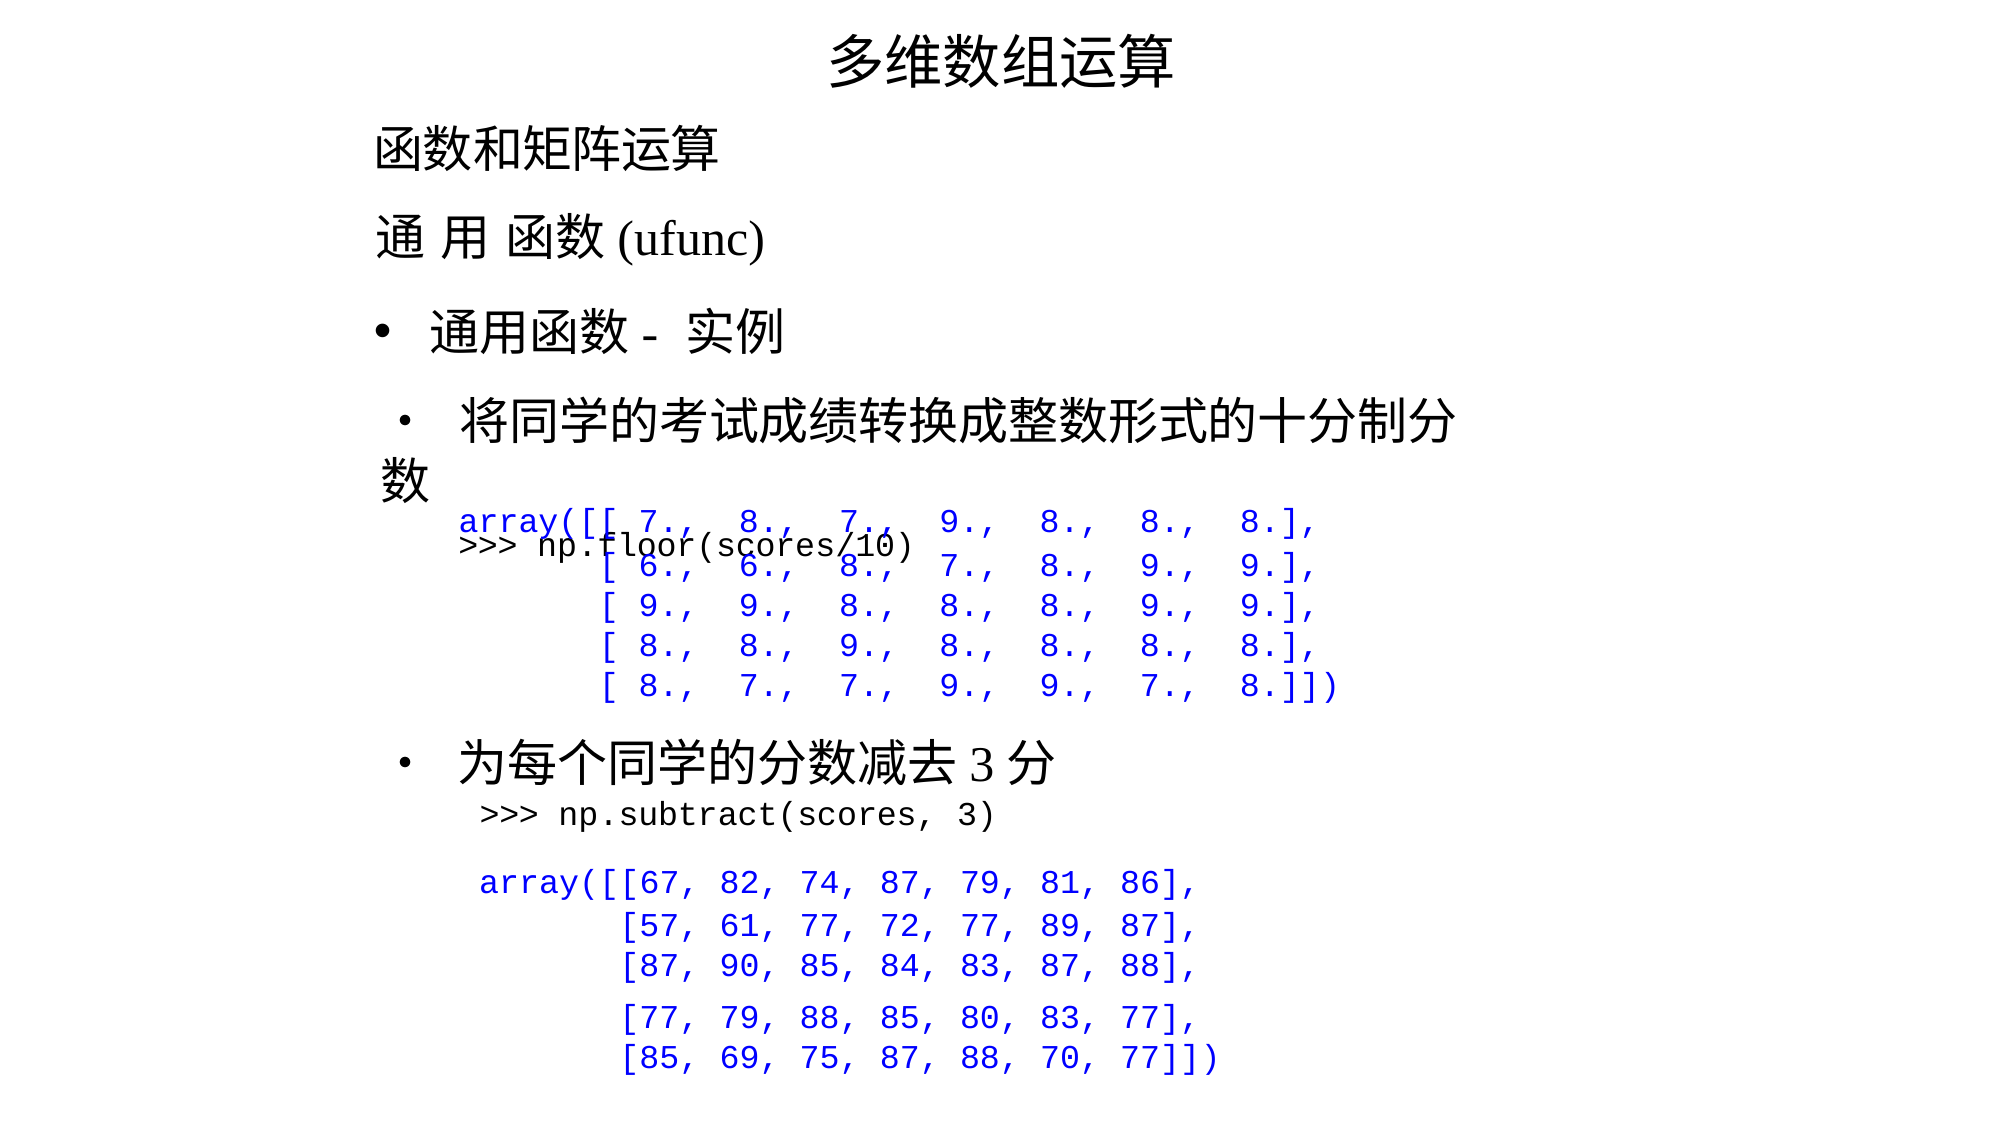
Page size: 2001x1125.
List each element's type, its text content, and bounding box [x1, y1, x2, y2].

table_cell 88], [1110, 949, 1225, 1000]
text_box • 将同学的考试成绩转换成整数形式的十分制分数 >>> np.floor(scores/10) [378, 389, 1471, 506]
table_cell [87, [475, 949, 709, 1000]
table_cell 8., [919, 589, 1019, 629]
table_header 8., [1019, 505, 1120, 549]
table_cell 8., [1019, 549, 1120, 589]
table_cell 87, [1030, 949, 1110, 1000]
table_cell 69, [709, 1040, 790, 1087]
table_cell 84, [870, 949, 950, 1000]
table_cell 9.], [1220, 549, 1344, 589]
table_cell 8., [919, 629, 1019, 669]
table_cell 87], [1110, 909, 1225, 949]
table_cell 70, [1030, 1040, 1110, 1087]
table_header 9., [919, 505, 1019, 549]
table_cell [ [454, 629, 629, 669]
table_cell 79, [709, 1000, 790, 1040]
table_cell 77, [790, 909, 870, 949]
table_cell 9.], [1220, 589, 1344, 629]
table_cell 7., [819, 669, 919, 716]
table_cell [ [454, 549, 629, 589]
title 通用函数-实例 [371, 299, 1593, 361]
table_cell 9., [629, 589, 719, 629]
table_cell 83, [950, 949, 1030, 1000]
table_cell 77, [950, 909, 1030, 949]
table_cell 8., [1019, 589, 1120, 629]
table_cell [77, [475, 1000, 709, 1040]
table_cell 77], [1110, 1000, 1225, 1040]
table_cell 8.]]) [1220, 669, 1344, 716]
table_header 82, [709, 866, 790, 909]
table_cell 88, [950, 1040, 1030, 1087]
table_cell 89, [1030, 909, 1110, 949]
table_cell 8.], [1220, 629, 1344, 669]
table_cell 8., [629, 669, 719, 716]
table_cell 8., [629, 629, 719, 669]
table_cell 85, [790, 949, 870, 1000]
table_header array([[ [454, 505, 629, 549]
table_cell 8., [1019, 629, 1120, 669]
table_header 74, [790, 866, 870, 909]
table_cell 8., [1120, 629, 1220, 669]
table_cell 6., [719, 549, 819, 589]
table_header 87, [870, 866, 950, 909]
table_cell 9., [1120, 549, 1220, 589]
text_box 多维数组运算 [366, 24, 1634, 98]
text_box 函数和矩阵运算 [371, 103, 763, 181]
table_cell [ [454, 589, 629, 629]
table_cell 77]]) [1110, 1040, 1225, 1087]
table_cell 6., [629, 549, 719, 589]
table_cell 80, [950, 1000, 1030, 1040]
table_cell 72, [870, 909, 950, 949]
table_header 86], [1110, 866, 1225, 909]
table_header array([[67, [475, 866, 709, 909]
table_cell 8., [719, 629, 819, 669]
table_cell 7., [1120, 669, 1220, 716]
table_cell 9., [1120, 589, 1220, 629]
table_cell [57, [475, 909, 709, 949]
table_cell [85, [475, 1040, 709, 1087]
table_cell 90, [709, 949, 790, 1000]
table_header 81, [1030, 866, 1110, 909]
text_box • 为每个同学的分数减去3分 >>> np.subtract(scores, 3) [378, 731, 1295, 807]
table_cell 9., [919, 669, 1019, 716]
table_cell 88, [790, 1000, 870, 1040]
table_cell 9., [1019, 669, 1120, 716]
table_cell 8., [819, 589, 919, 629]
table_header 79, [950, 866, 1030, 909]
table_cell 85, [870, 1000, 950, 1040]
table_cell 8., [819, 549, 919, 589]
table_cell 61, [709, 909, 790, 949]
table_cell 9., [819, 629, 919, 669]
table_cell 7., [919, 549, 1019, 589]
table_cell 75, [790, 1040, 870, 1087]
table_header 8., [1120, 505, 1220, 549]
table_header 7., [819, 505, 919, 549]
table_cell 83, [1030, 1000, 1110, 1040]
table_header 8., [719, 505, 819, 549]
table_header 7., [629, 505, 719, 549]
table_cell 7., [719, 669, 819, 716]
table_header 8.], [1220, 505, 1344, 549]
table_cell 9., [719, 589, 819, 629]
table_cell [ [454, 669, 629, 716]
table_cell 87, [870, 1040, 950, 1087]
text_box 通用函数(ufunc) [372, 205, 1532, 275]
